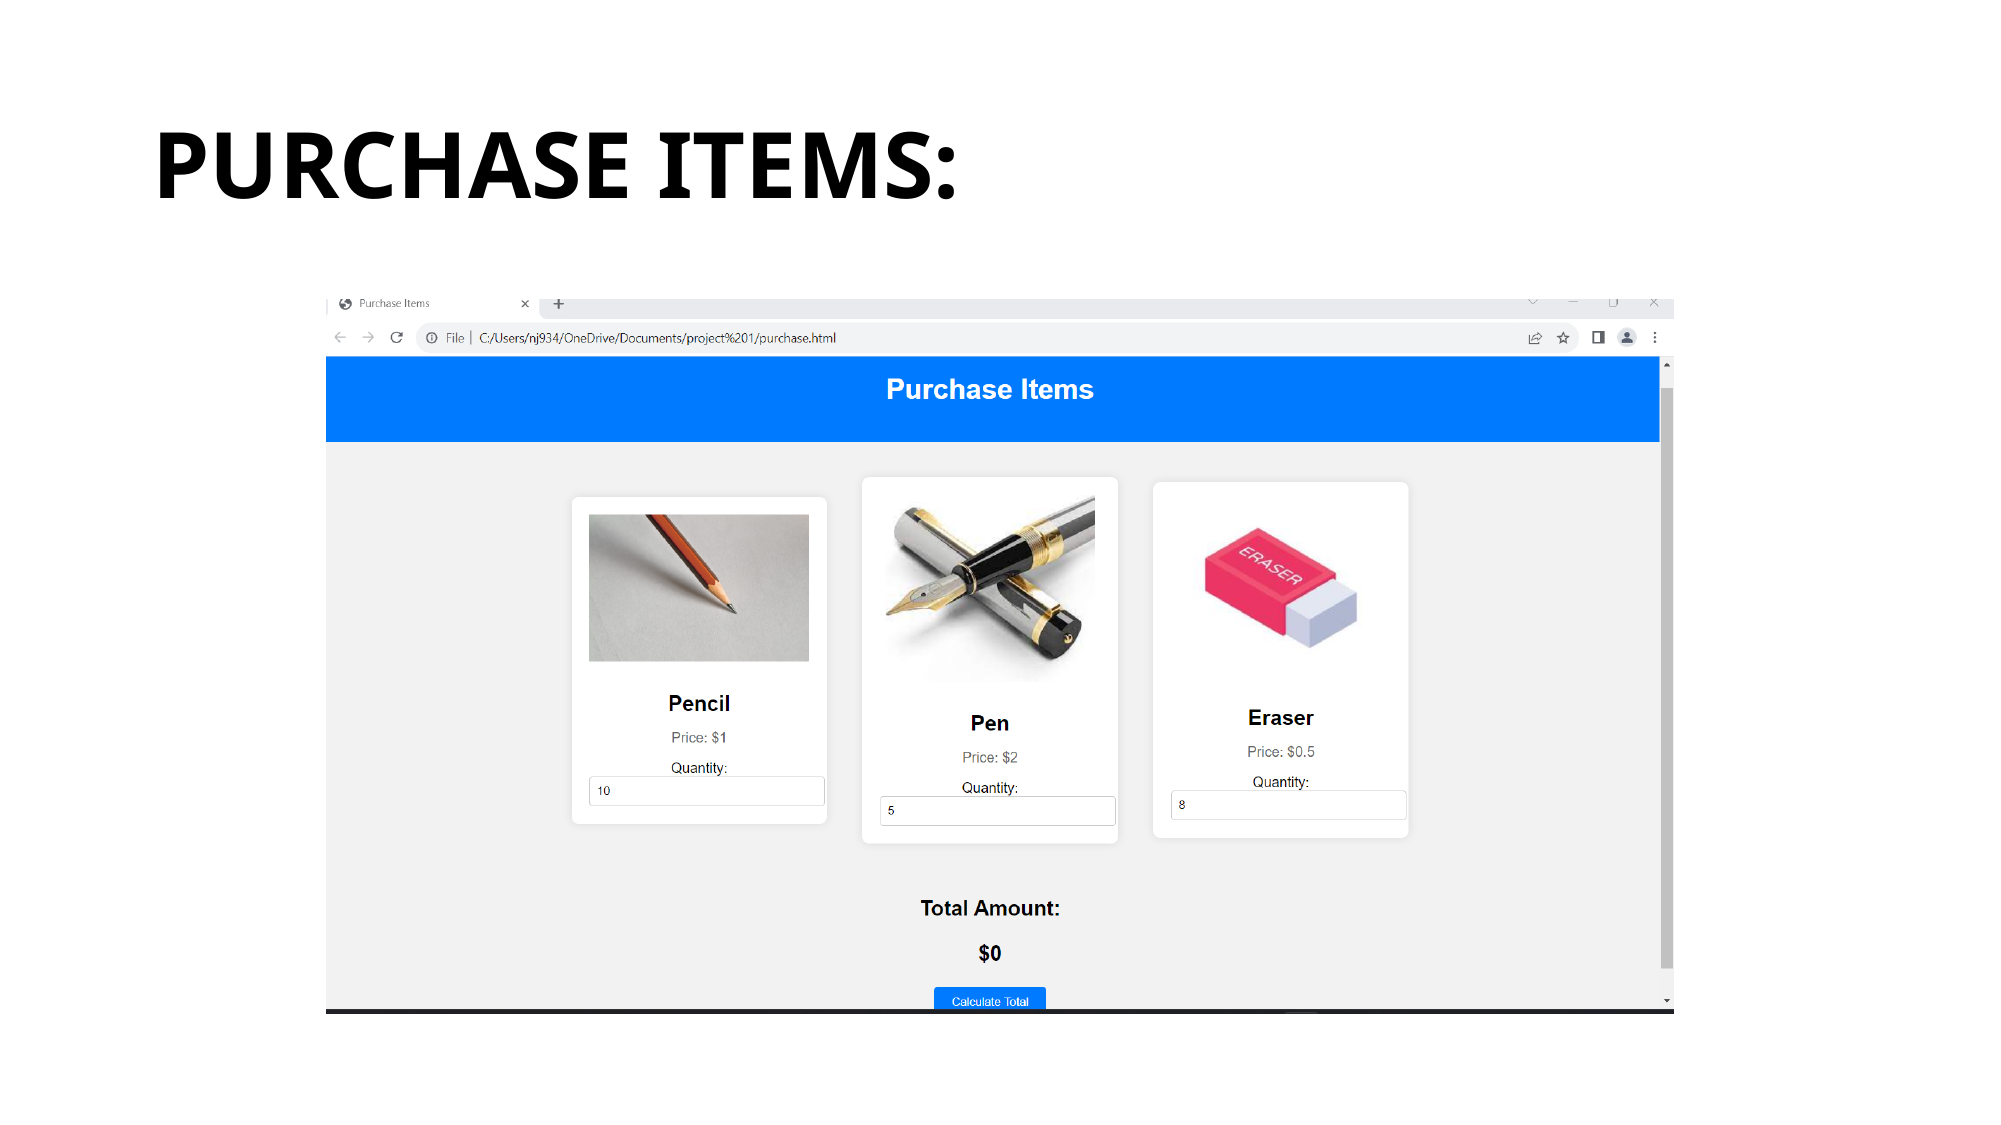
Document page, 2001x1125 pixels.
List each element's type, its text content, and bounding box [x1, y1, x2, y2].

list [326, 299, 1674, 1014]
title PURCHASE ITEMS: [137, 59, 1863, 278]
